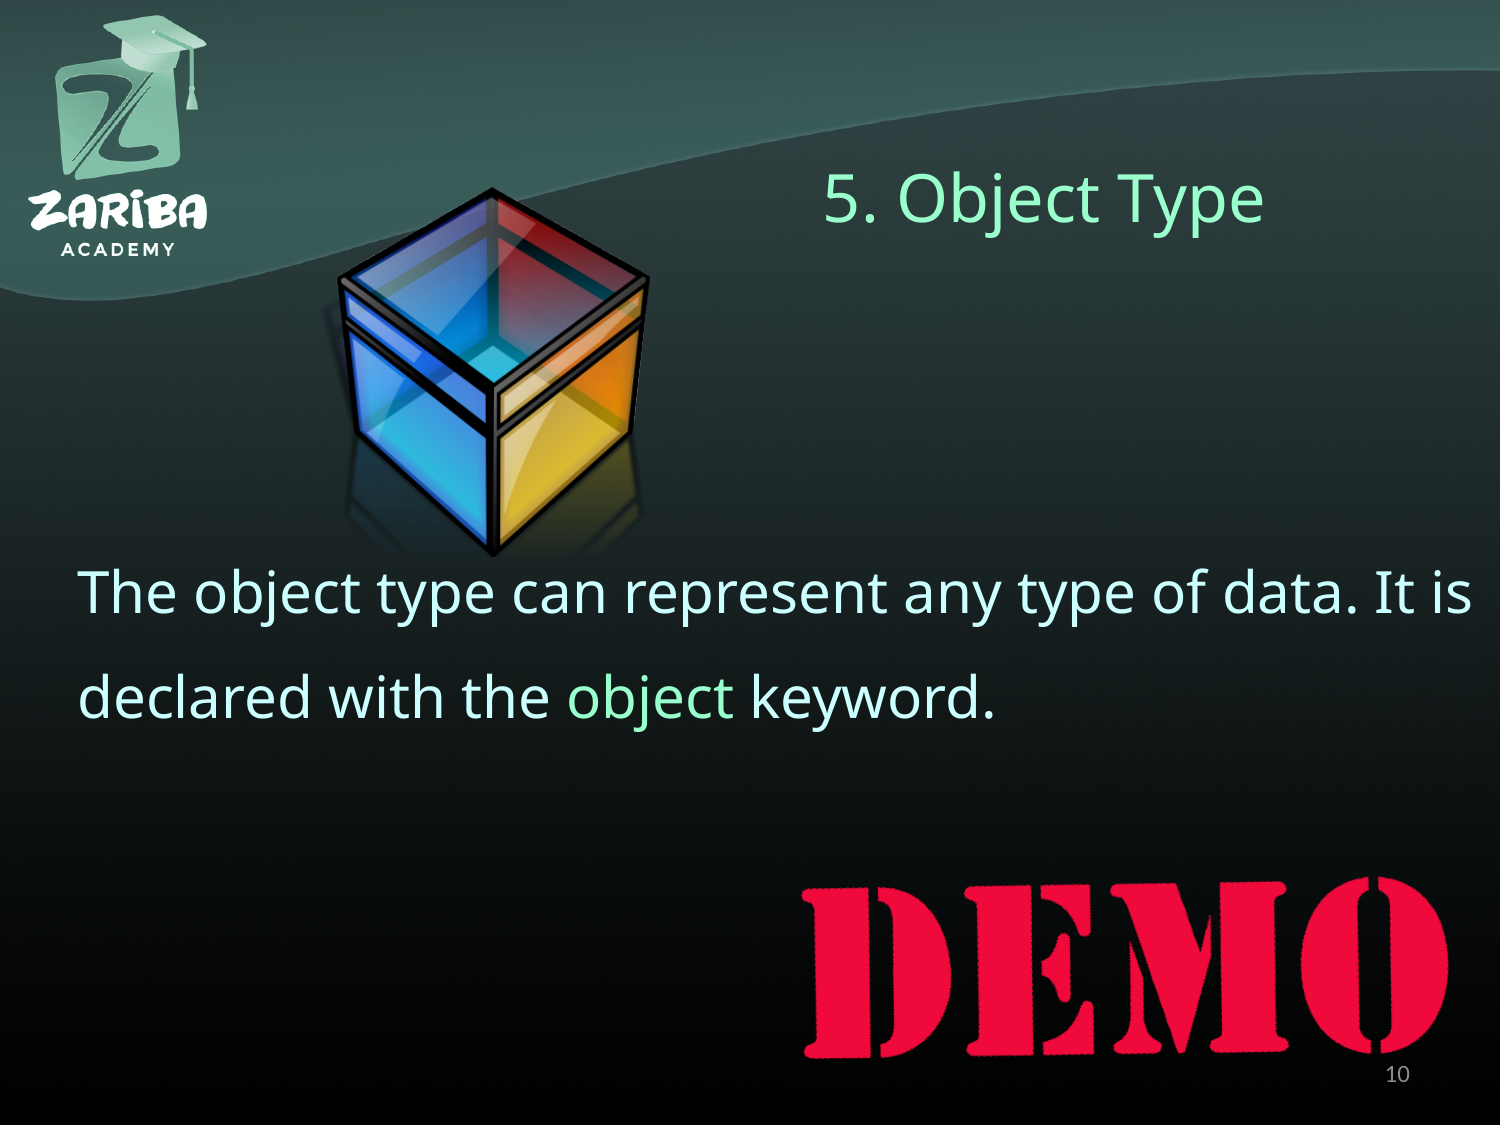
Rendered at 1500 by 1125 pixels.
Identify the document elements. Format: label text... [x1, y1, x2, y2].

title 5. Object Type [487, 75, 1500, 237]
text_box The object type can represent any type of data. It is declared with the object keyword. [62, 237, 1500, 1013]
picture [0, 0, 1500, 1125]
